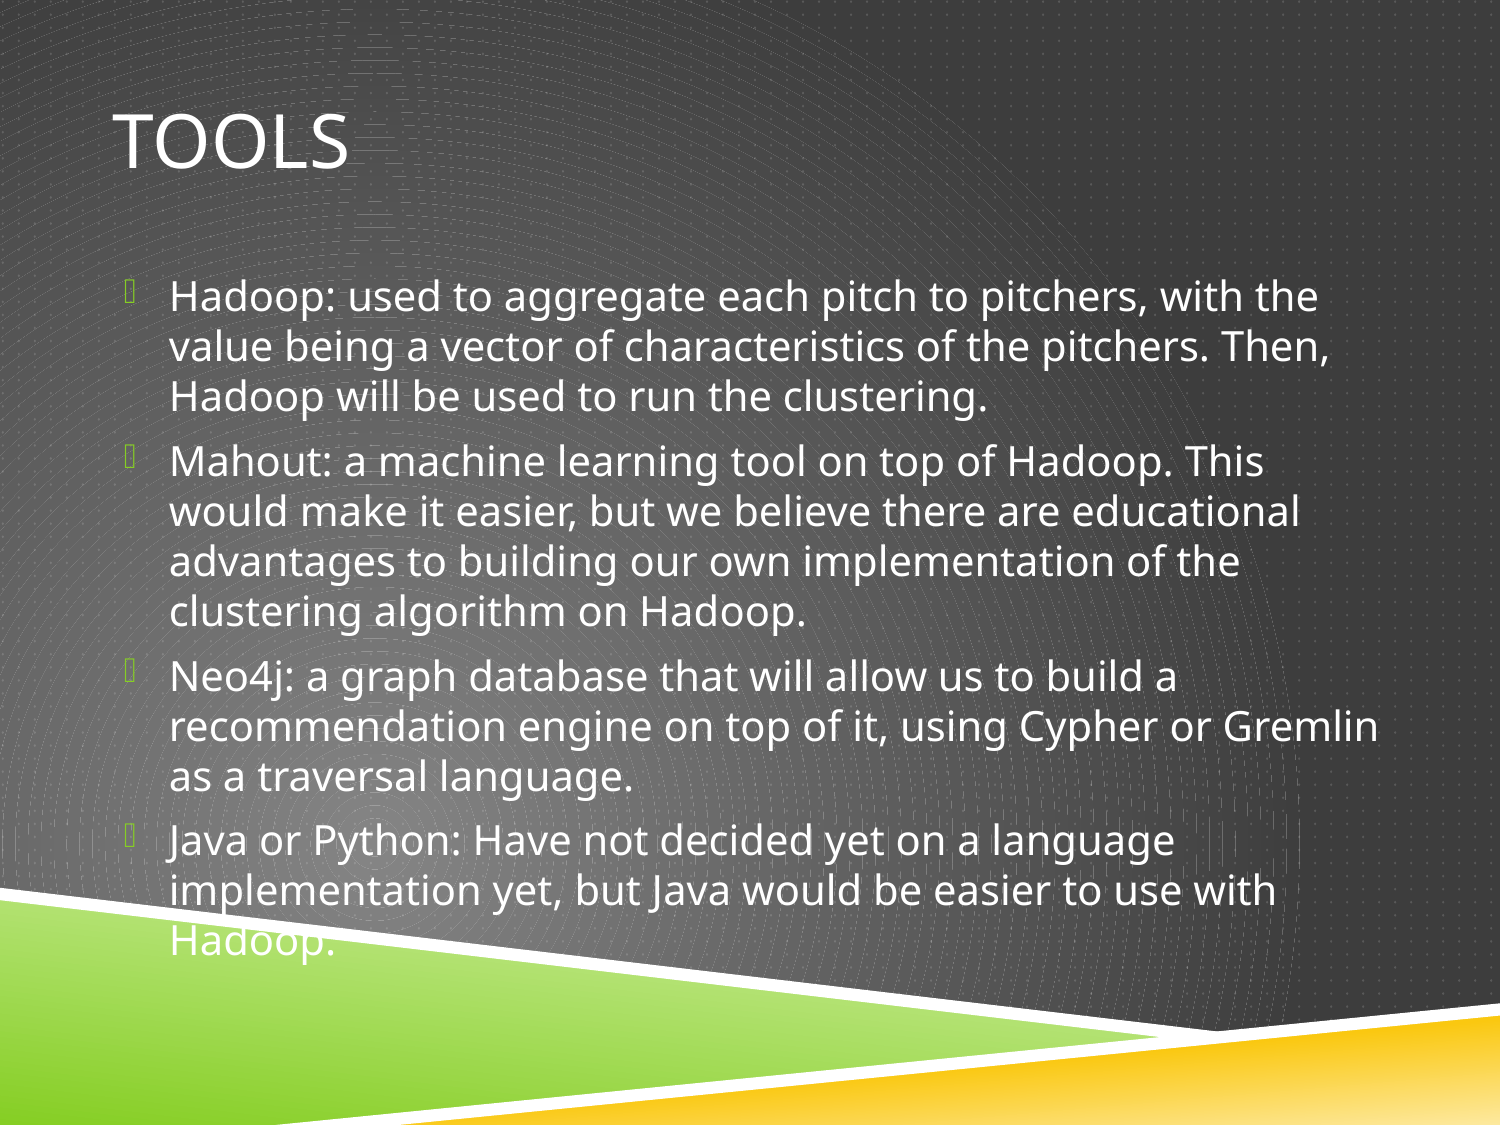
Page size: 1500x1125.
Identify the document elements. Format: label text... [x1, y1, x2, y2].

list Hadoop: used to aggregate each pitch to pitchers, with the value being a vector of characteristics of the pitchers. Then, Hadoop will be used to run the clustering. Mahout: a machine learning tool on top of Hadoop. This would make it easier, but we believe there are educational advantages to building our own implementation of the clustering algorithm on Hadoop. Neo4j: a graph database that will allow us to build a recommendation engine on top of it, using Cypher or Gremlin as a traversal language. Java or Python: Have not decided yet on a language implementation yet, but Java would be easier to use with Hadoop. [112, 262, 1388, 875]
title Tools [112, 45, 1388, 233]
